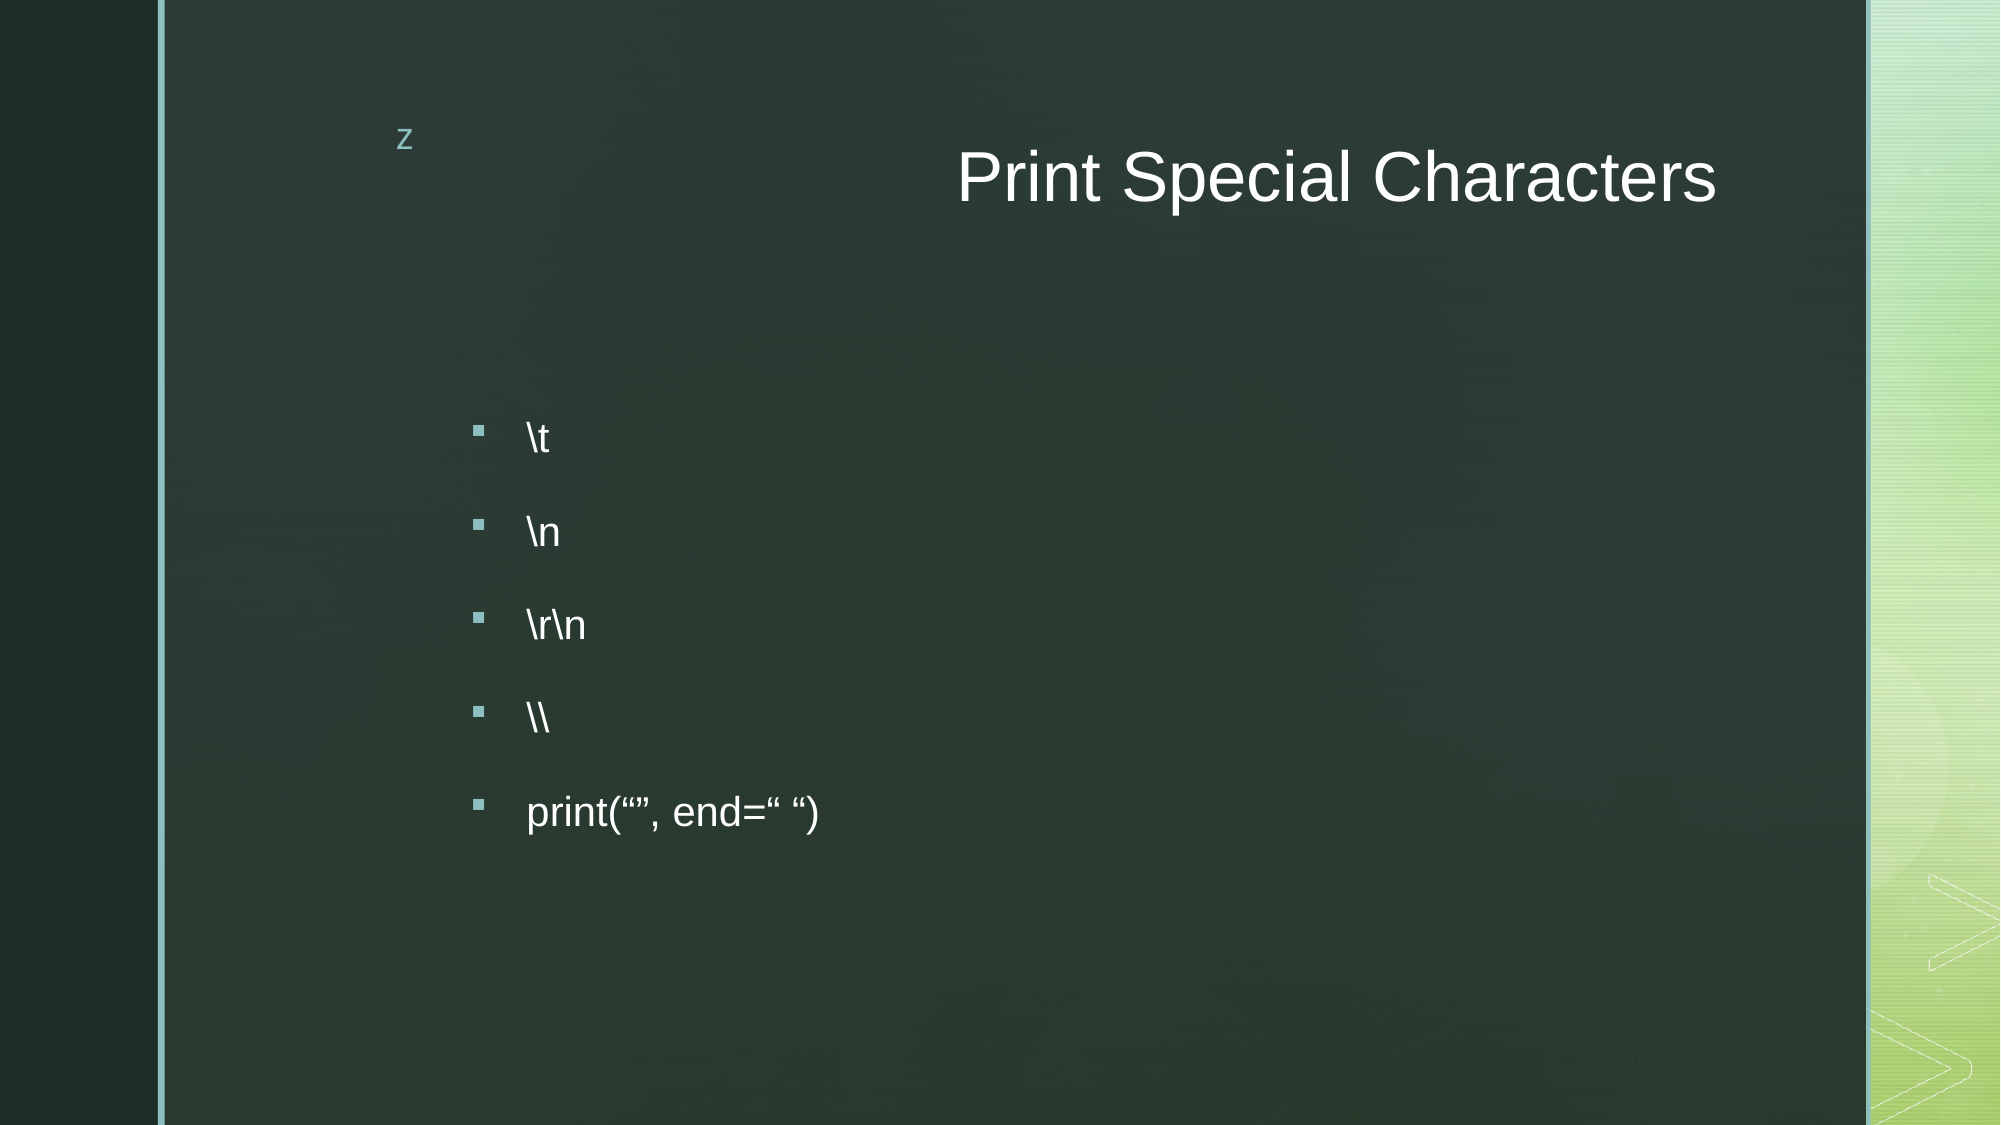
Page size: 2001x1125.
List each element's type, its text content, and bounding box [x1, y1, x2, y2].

list \t \n \r\n \\ print(“”, end=“ “) [454, 336, 1734, 993]
picture [1871, 0, 2001, 1125]
title Print Special Characters [428, 132, 1734, 310]
